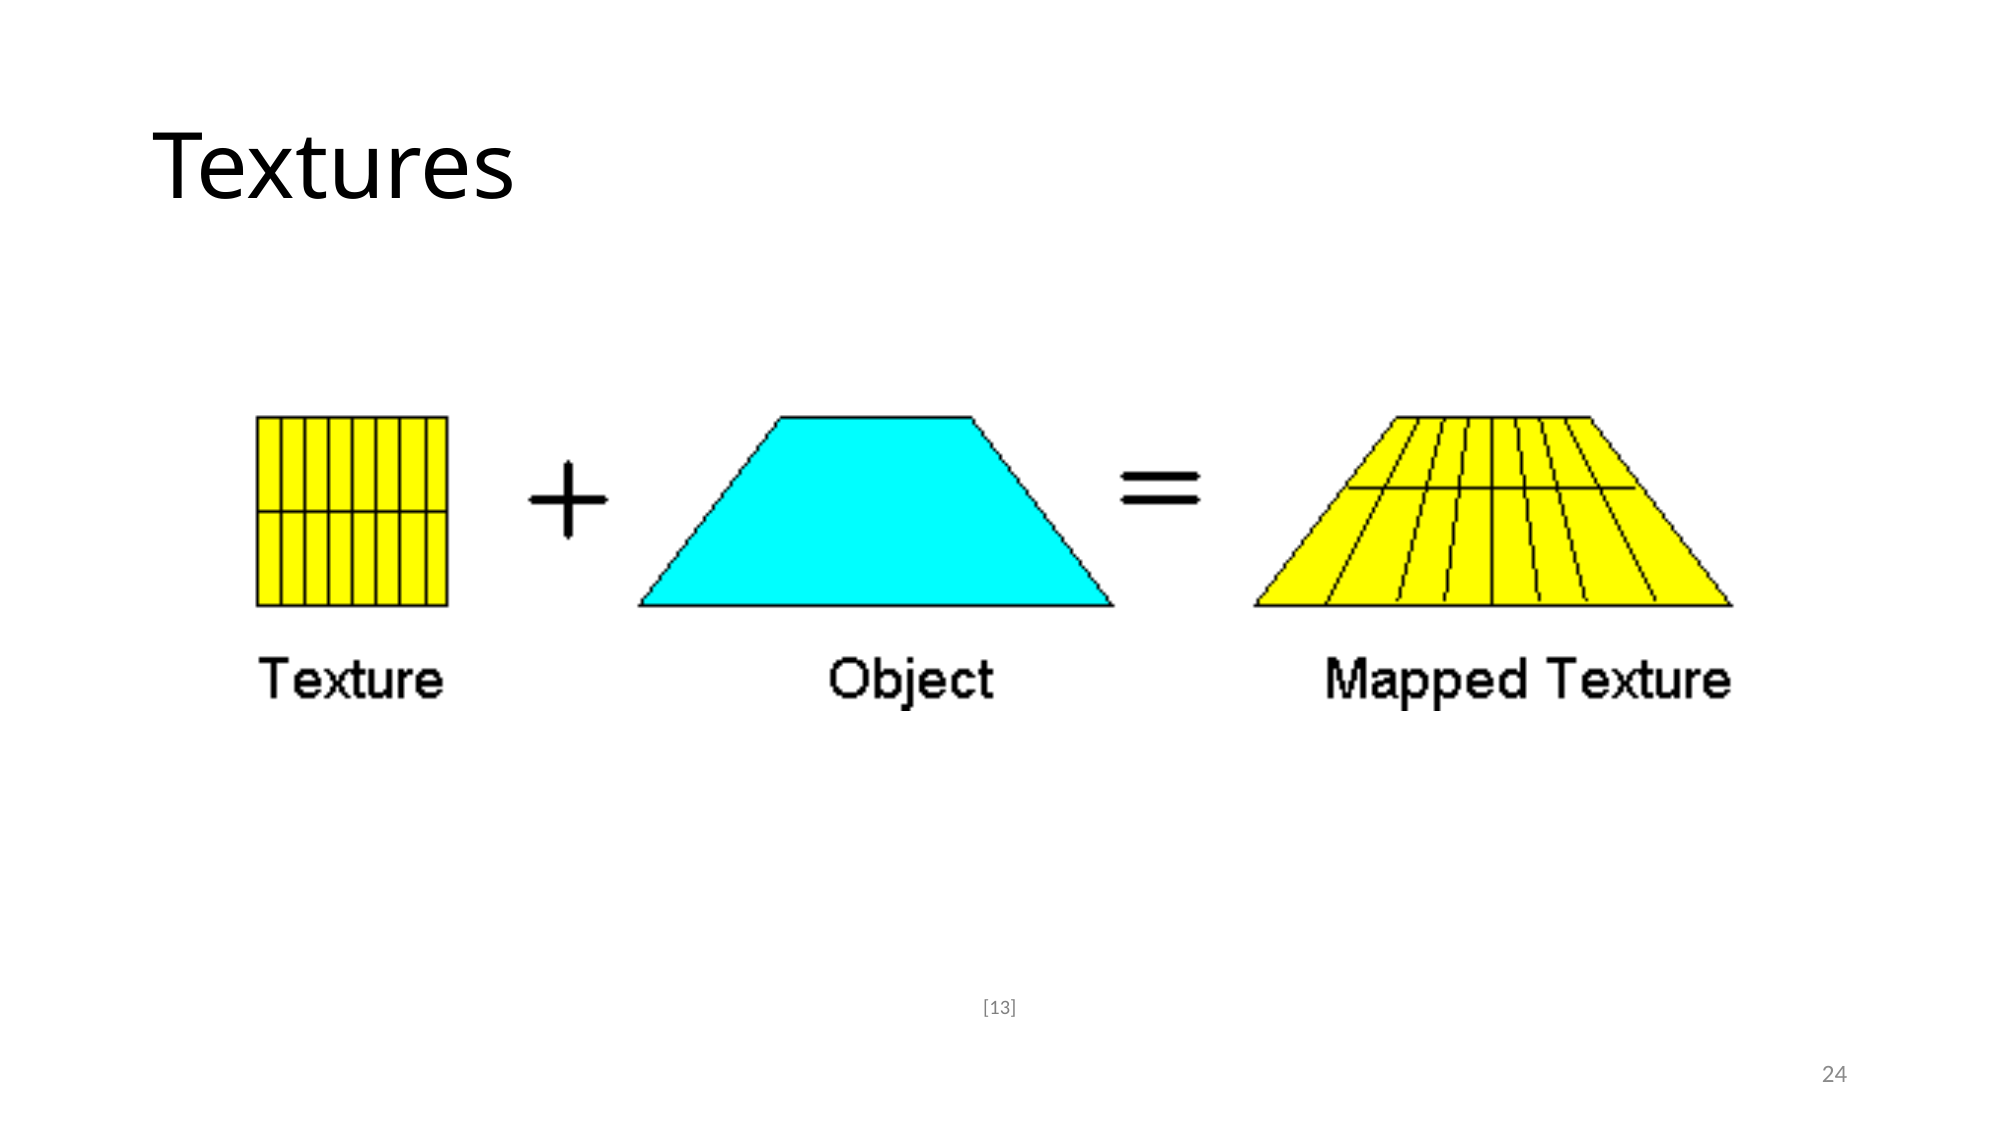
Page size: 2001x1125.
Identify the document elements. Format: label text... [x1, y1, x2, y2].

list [254, 414, 1746, 711]
title Textures [137, 59, 1863, 278]
slide_number 24 [1412, 1042, 1863, 1103]
list [13] [137, 989, 1863, 1028]
